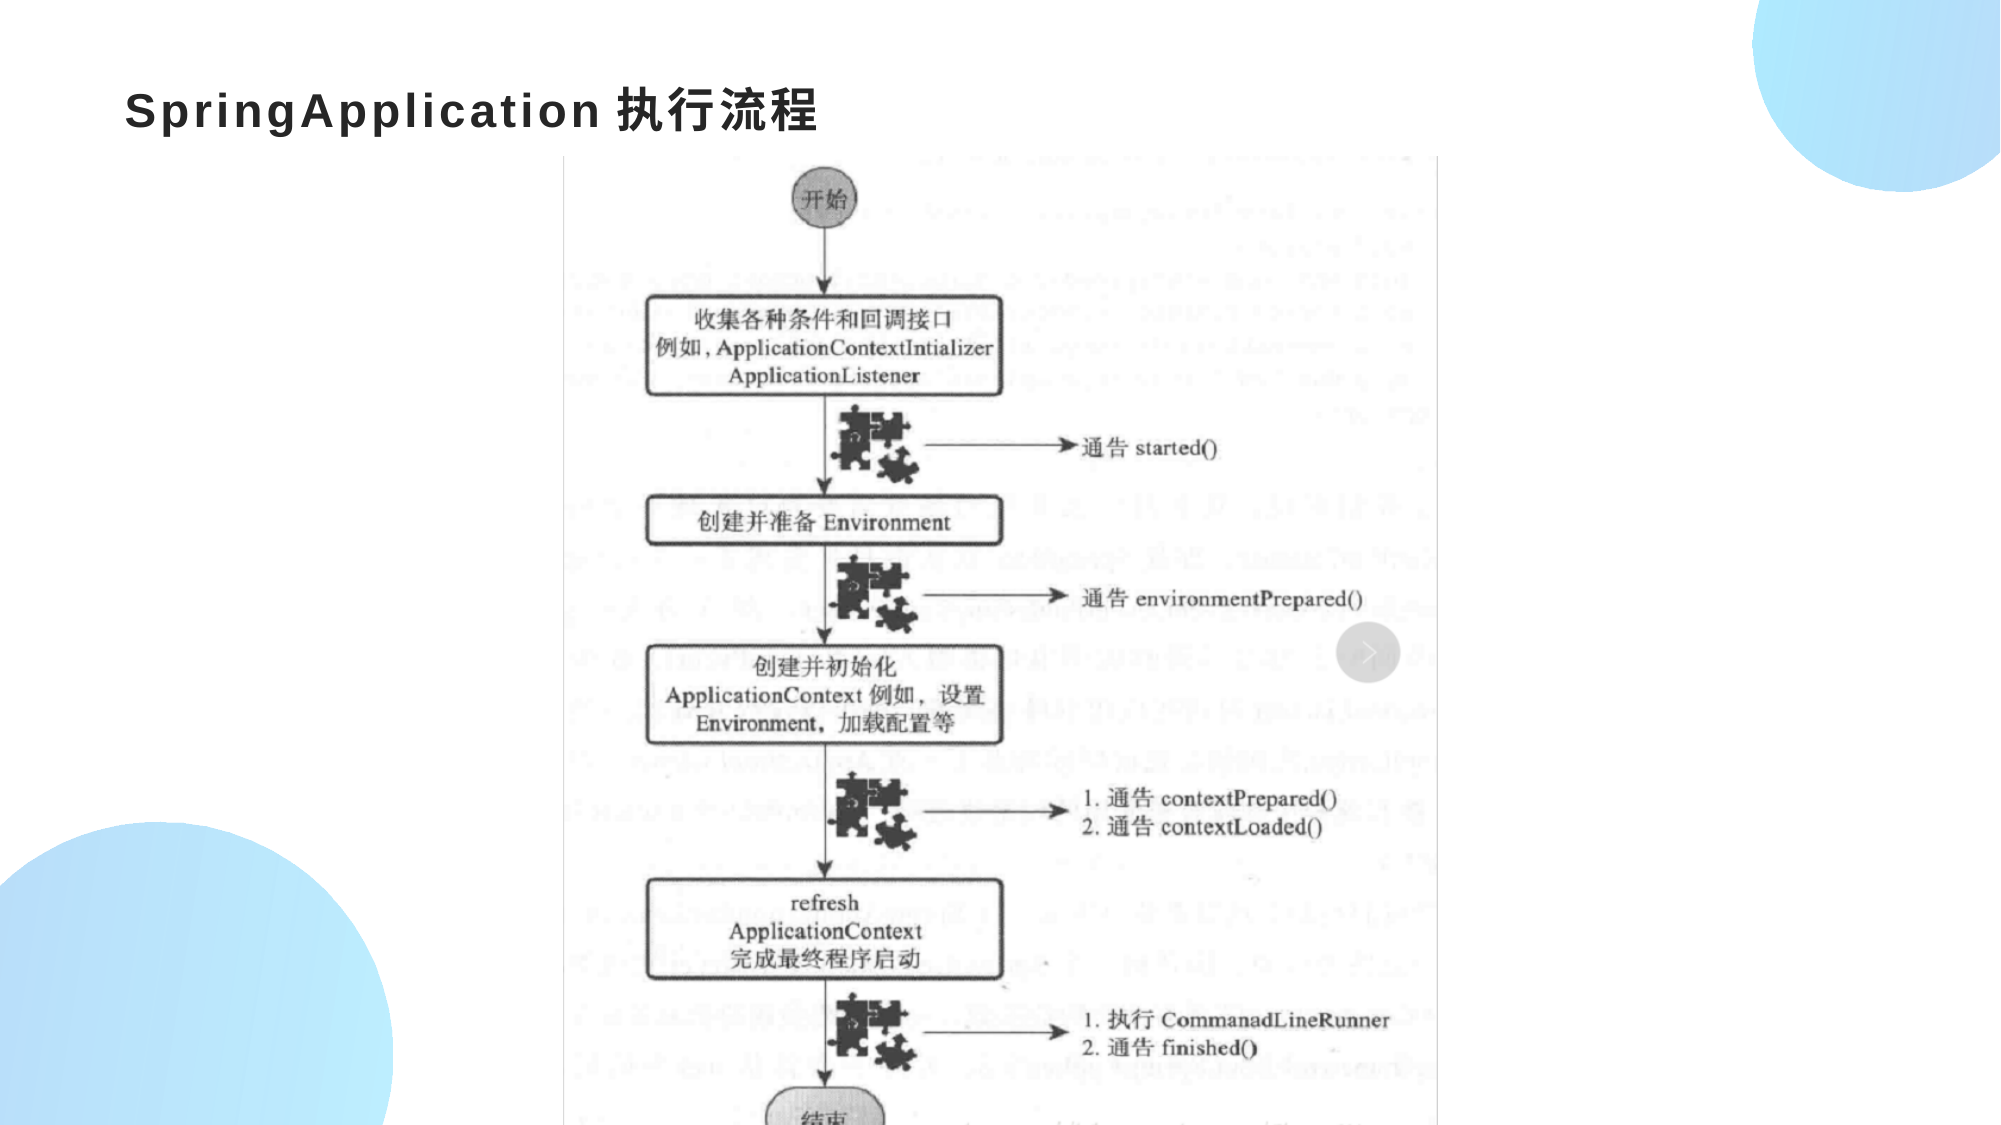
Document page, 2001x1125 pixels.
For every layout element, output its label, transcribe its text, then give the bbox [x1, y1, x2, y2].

title SpringApplication执行流程 [109, 72, 1891, 146]
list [562, 156, 1438, 1125]
